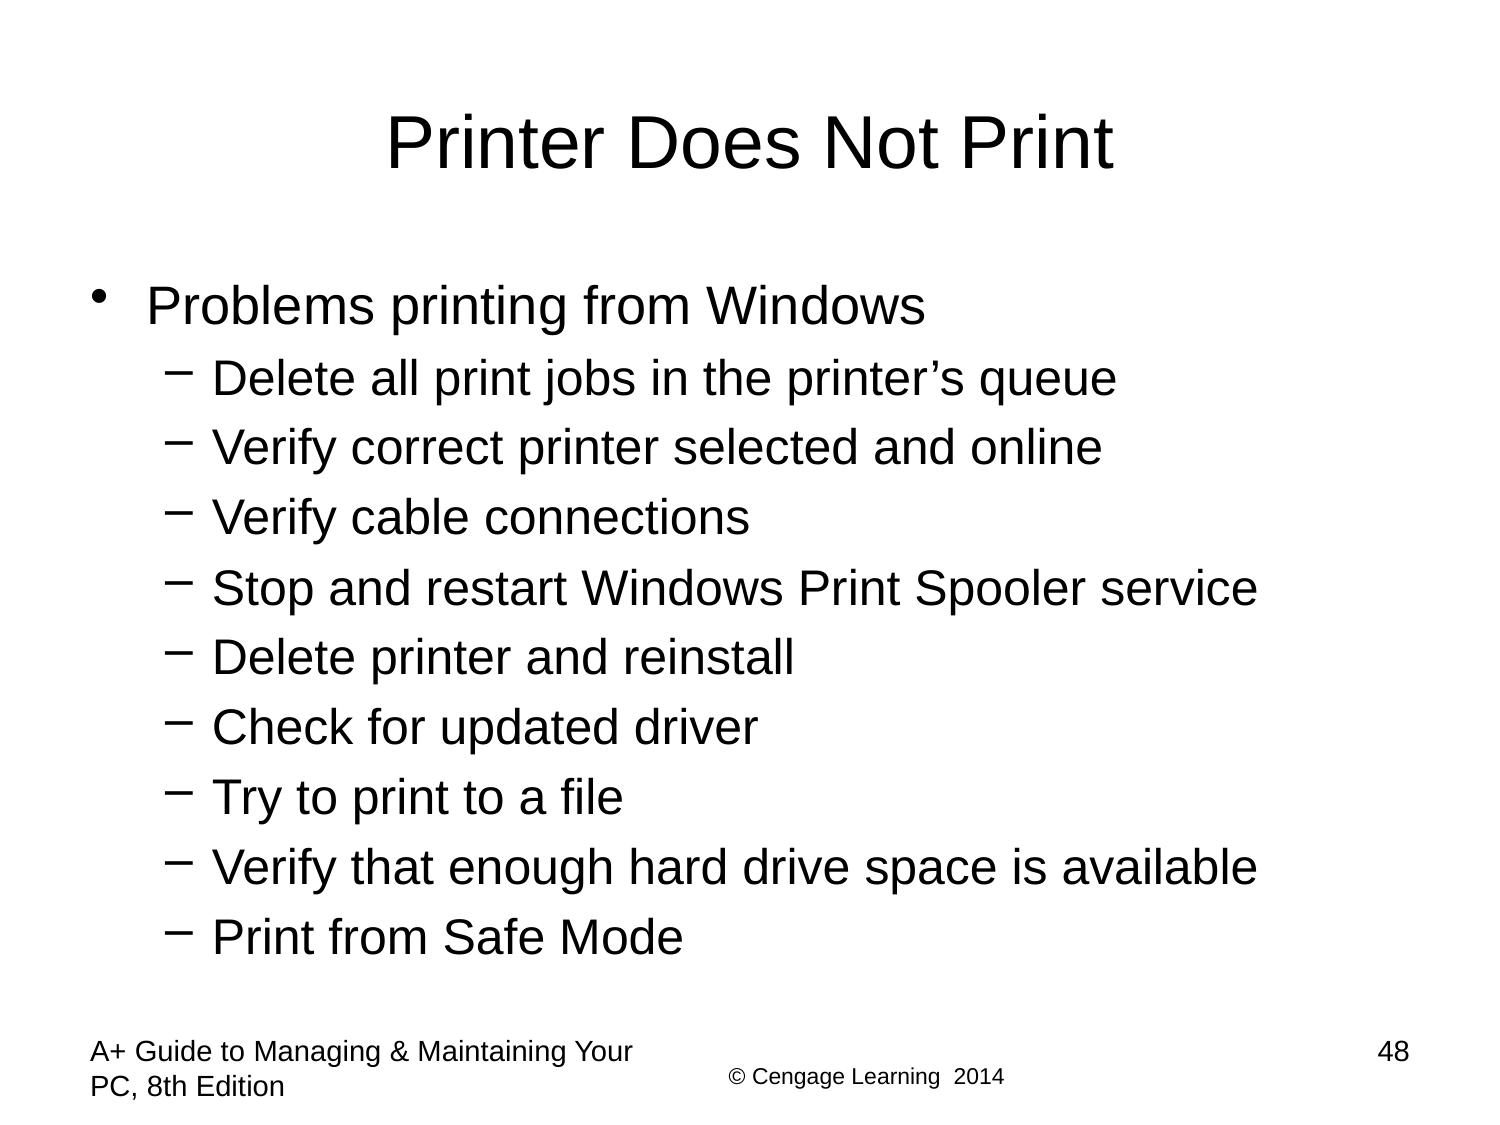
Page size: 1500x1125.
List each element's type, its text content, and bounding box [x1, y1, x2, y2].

list Problems printing from Windows Delete all print jobs in the printer’s queue Verify correct printer selected and online Verify cable connections Stop and restart Windows Print Spooler service Delete printer and reinstall Check for updated driver Try to print to a file Verify that enough hard drive space is available Print from Safe Mode [75, 262, 1425, 1005]
footer A+ Guide to Managing & Maintaining Your PC, 8th Edition [74, 1024, 663, 1103]
slide_number 48 [1074, 1024, 1426, 1103]
title Printer Does Not Print [75, 45, 1425, 233]
